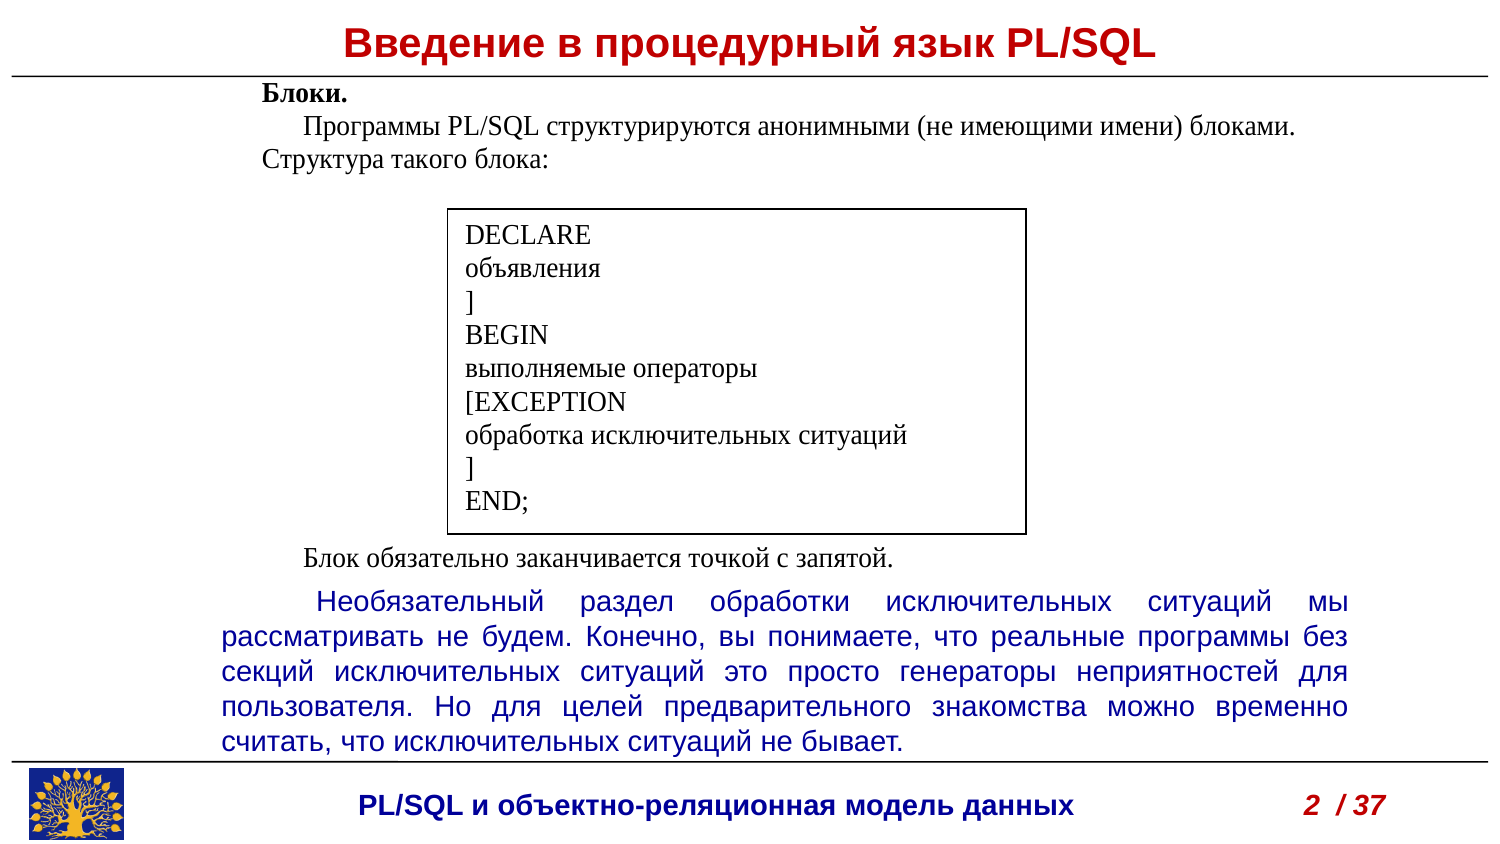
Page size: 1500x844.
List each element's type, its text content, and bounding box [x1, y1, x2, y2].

picture [261, 75, 1333, 576]
text_box Введение в процедурный язык PL/SQL [0, 8, 1500, 76]
picture [29, 768, 124, 840]
text_box Необязательный раздел обработки исключительных ситуаций мы рассматривать не будем. Конечно, вы понимаете, что реальные программы без секций исключительных ситуаций это просто генераторы неприятностей для пользователя. Но для целей предварительного знакомства можно временно считать, что исключительных ситуаций не бывает. [206, 575, 1365, 765]
